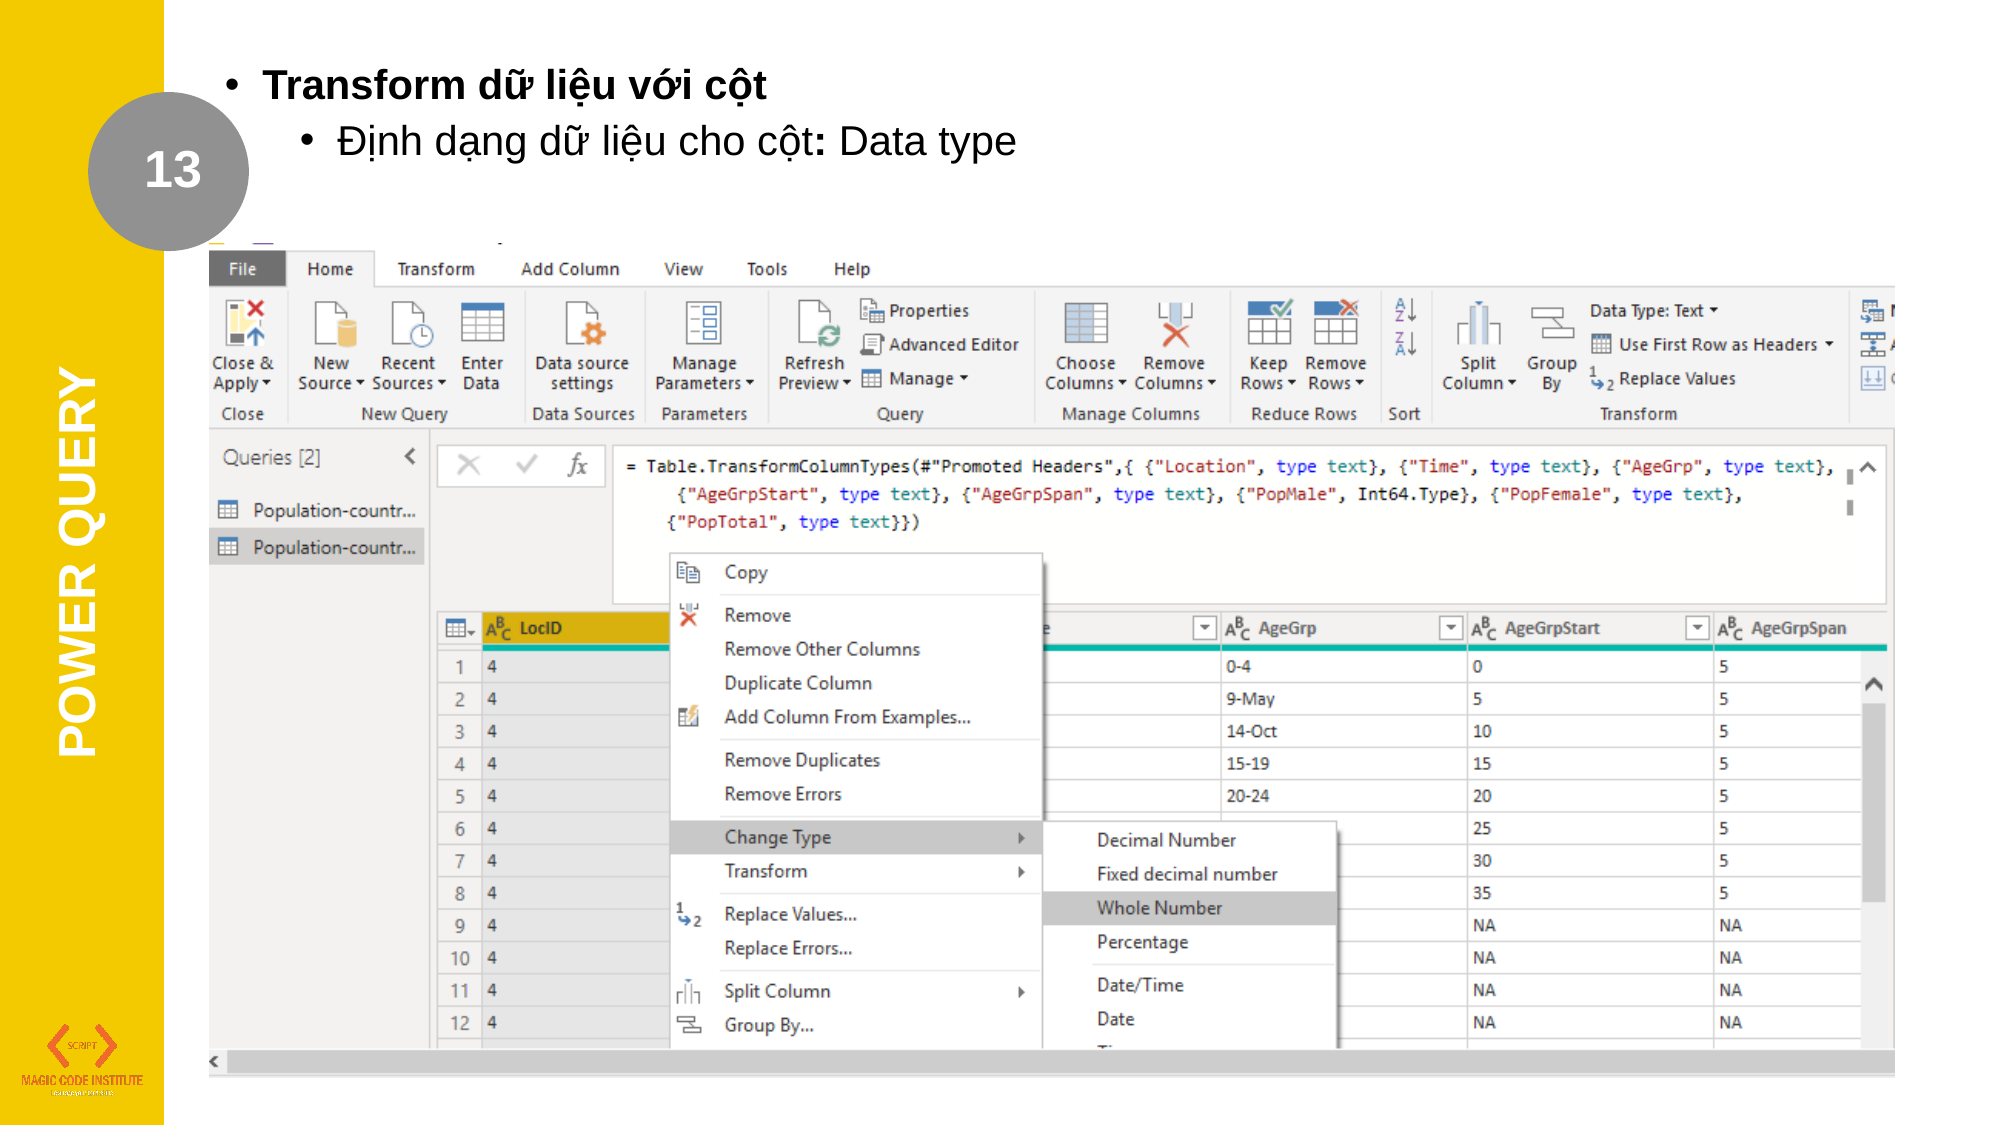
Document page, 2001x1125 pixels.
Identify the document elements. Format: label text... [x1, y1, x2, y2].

list POWER QUERY [31, 221, 133, 904]
list 13 [137, 123, 210, 211]
picture [10, 1019, 153, 1102]
picture [209, 243, 1895, 1078]
list Transform dữ liệu với cột Định dạng dữ liệu cho cột: Data type [209, 56, 1879, 243]
